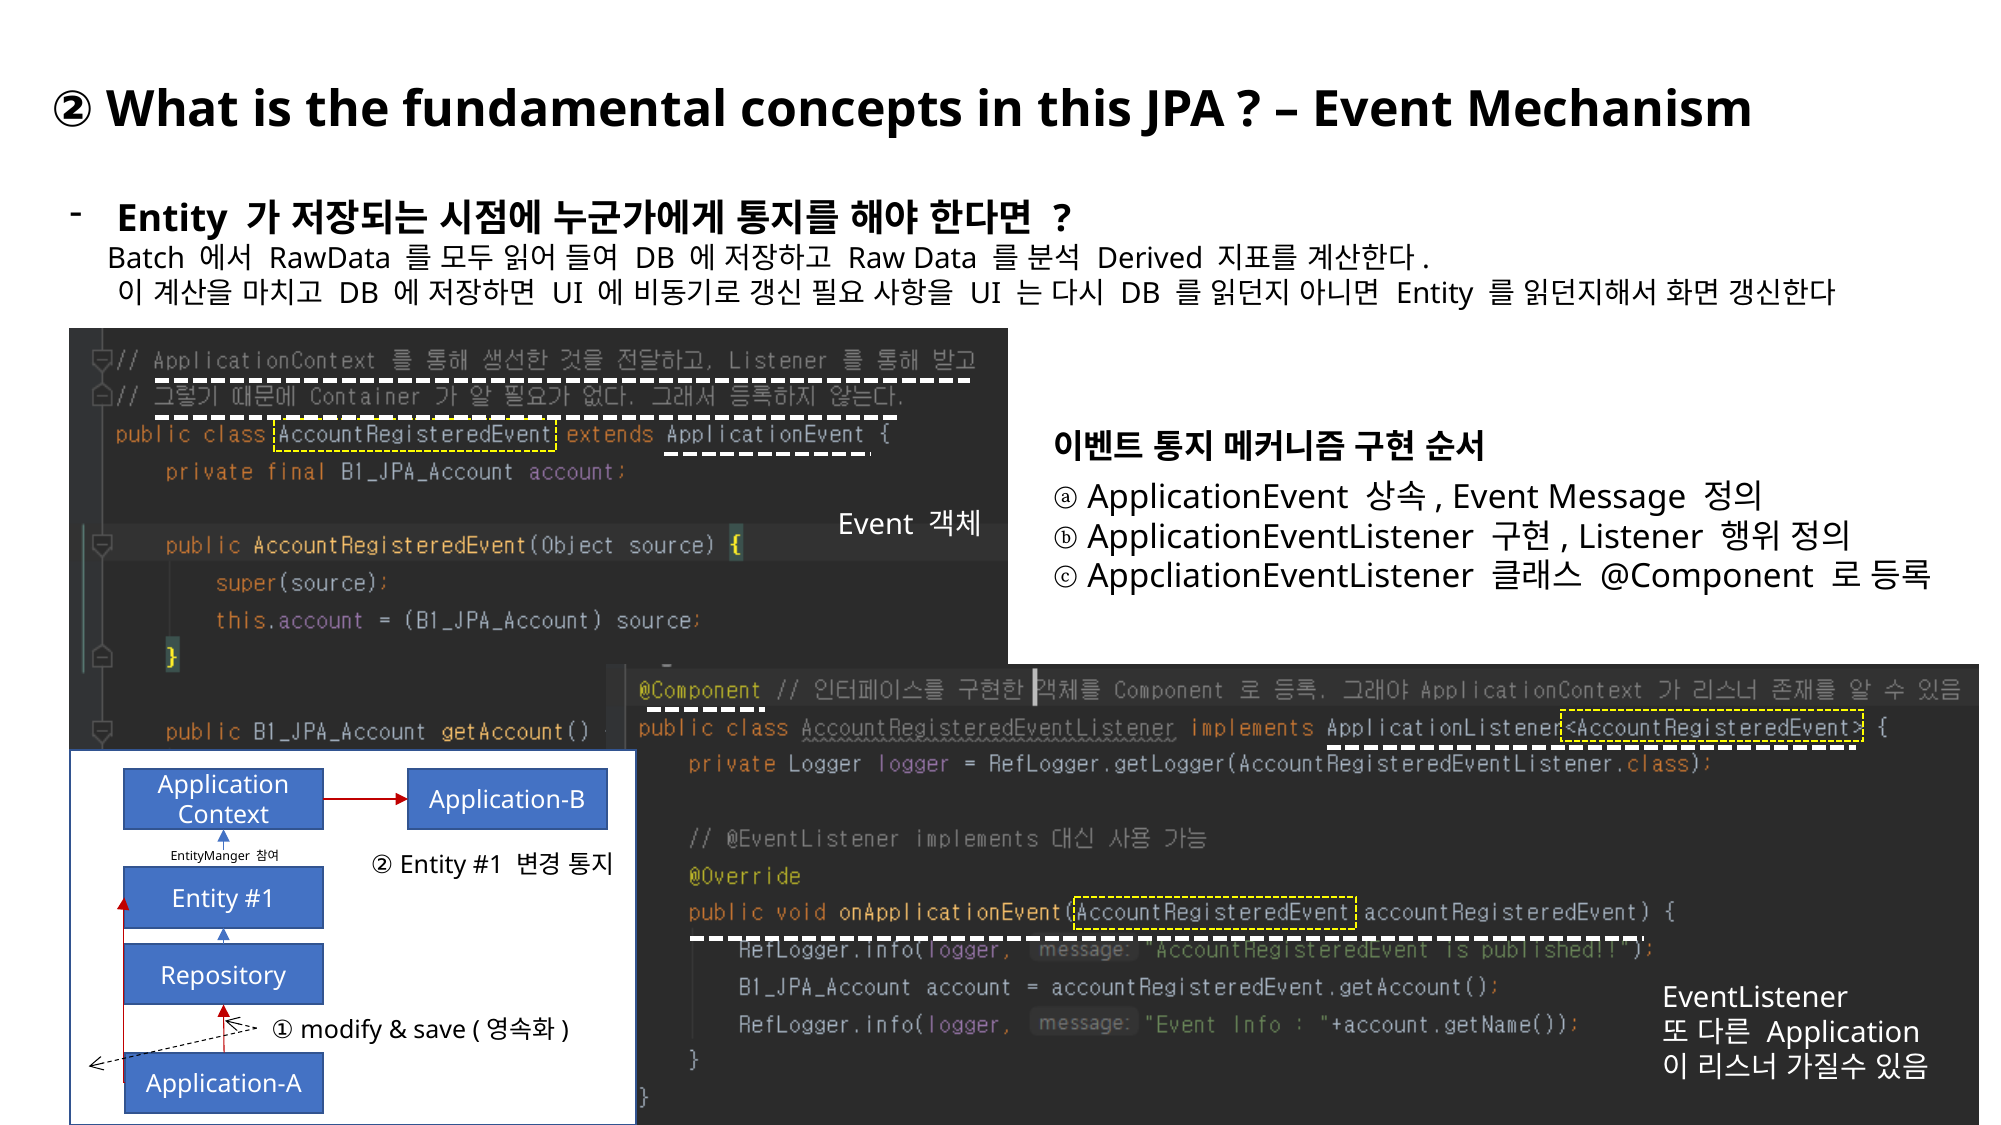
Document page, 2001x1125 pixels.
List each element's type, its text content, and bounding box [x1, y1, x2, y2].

text_box 이벤트 통지 메커니즘 구현 순서 ⓐ ApplicationEvent 상속, Event Message 정의 ⓑ ApplicationEventListener 구현, Listener 행위 정의 ⓒ AppcliationEventListener 클래스 @Component 로 등록 [1038, 417, 1948, 642]
text_box Entity 가 저장되는 시점에 누군가에게 통지를 해야 한다면 ? Batch 에서 RawData 를 모두 읽어 들여 DB 에 저장하고 Raw Data 를 분석 Derived 지표를 계산한다. 이 계산을 마치고 DB 에 저장하면 UI 에 비동기로 갱신 필요 사항을 UI 는 다시 DB 를 읽던지 아니면 Entity 를 읽던지해서 화면 갱신한다 [54, 186, 1979, 317]
text_box ② What is the fundamental concepts in this JPA ? – Event Mechanism [36, 25, 1979, 158]
picture [69, 328, 1979, 1125]
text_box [69, 749, 636, 1125]
